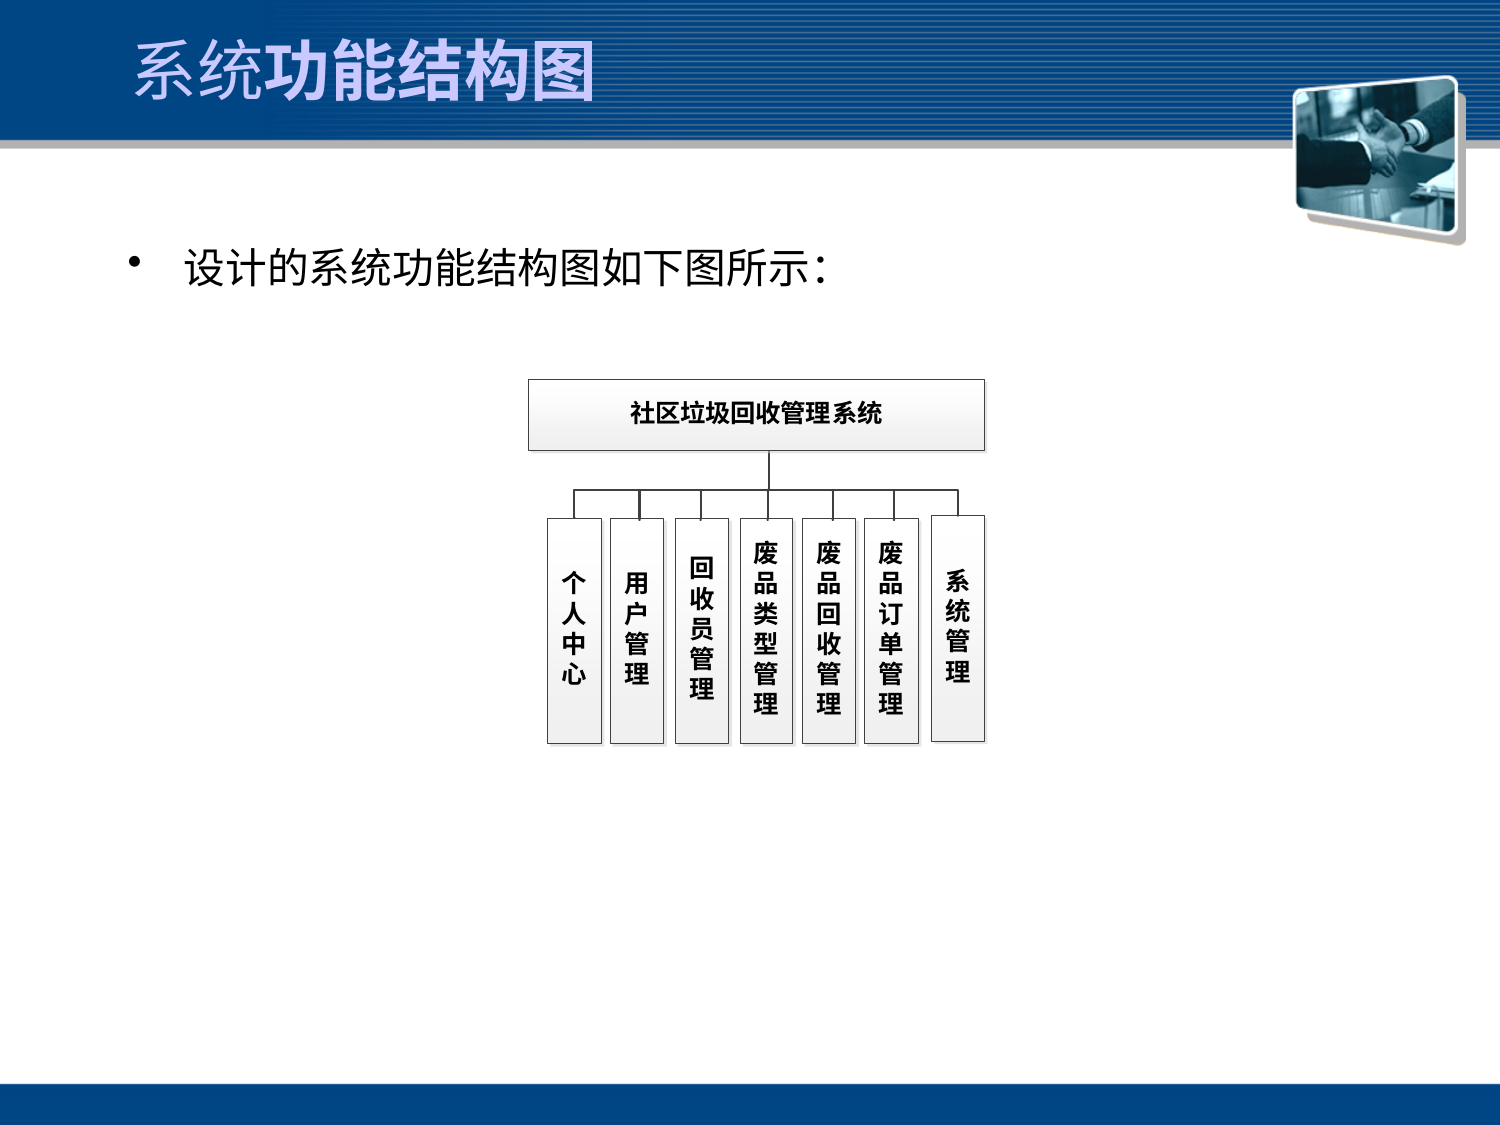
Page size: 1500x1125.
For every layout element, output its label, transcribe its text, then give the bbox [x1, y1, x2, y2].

list 设计的系统功能结构图如下图所示： [112, 243, 1388, 1032]
picture [0, 0, 1500, 1125]
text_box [437, 377, 1063, 748]
title 系统功能结构图 [115, 0, 1391, 138]
